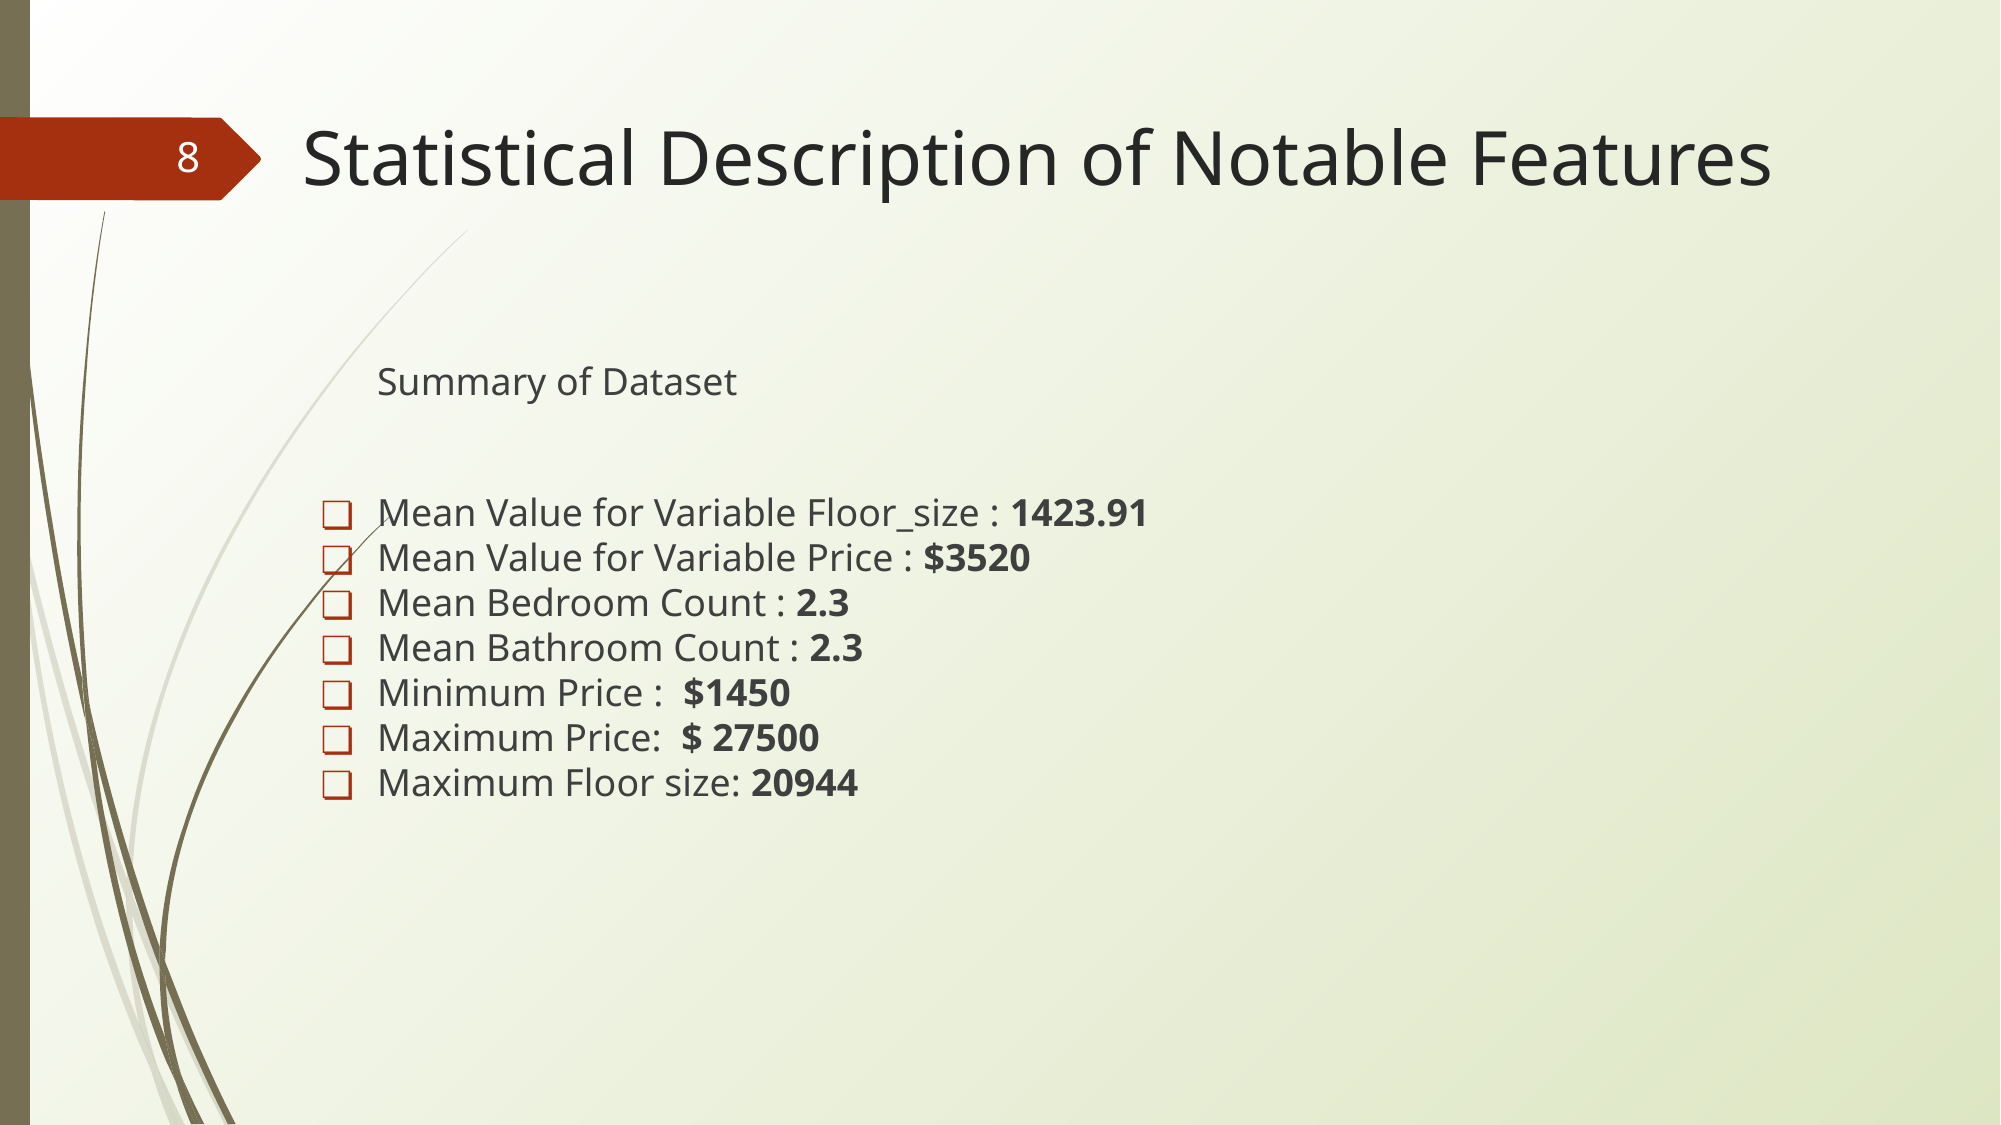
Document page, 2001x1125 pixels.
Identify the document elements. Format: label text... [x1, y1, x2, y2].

list Summary of Dataset Mean Value for Variable Floor_size : 1423.91 Mean Value for Variable Price : $3520 Mean Bedroom Count : 2.3 Mean Bathroom Count : 2.3 Minimum Price : $1450 Maximum Price: $ 27500 Maximum Floor size: 20944 [287, 350, 1888, 1020]
slide_number ‹#› [87, 129, 216, 190]
title Statistical Description of Notable Features [287, 102, 1888, 257]
